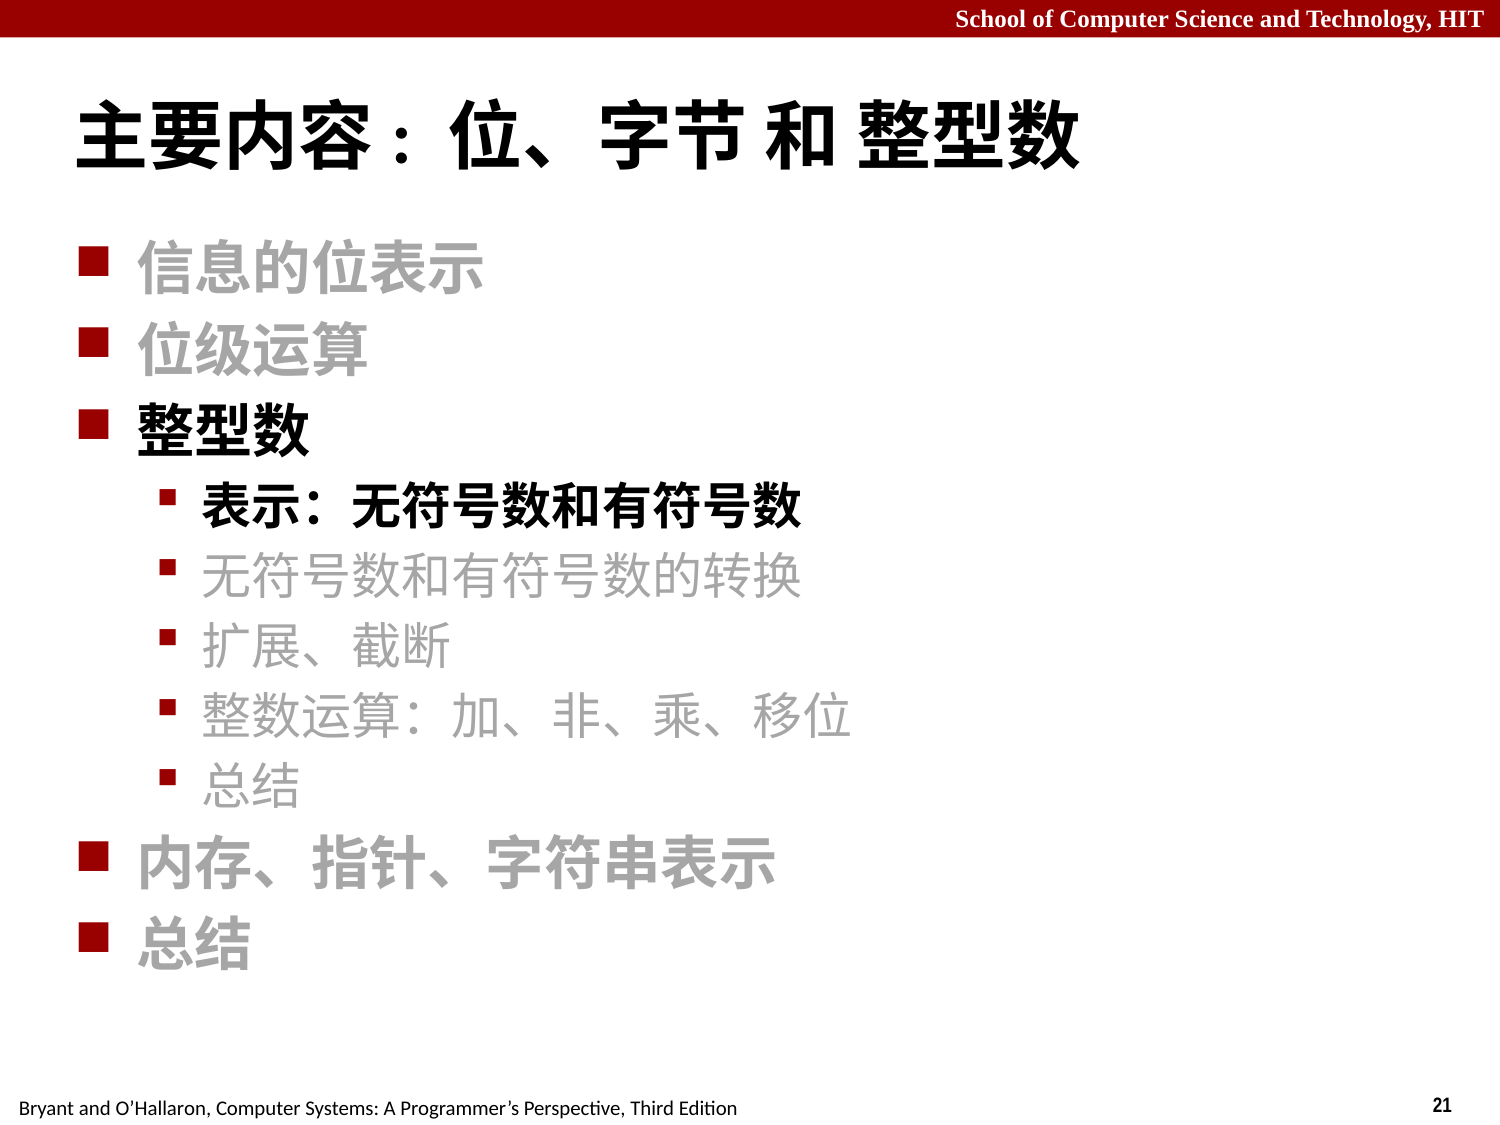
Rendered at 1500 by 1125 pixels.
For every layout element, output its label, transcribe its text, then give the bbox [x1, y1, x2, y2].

list 信息的位表示 位级运算 整型数 表示：无符号数和有符号数 无符号数和有符号数的转换 扩展、截断 整数运算：加、非、乘、移位 总结 内存、指针、字符串表示 总结 [64, 223, 1476, 1040]
title 主要内容: 位、字节 和 整型数 [58, 71, 1500, 197]
